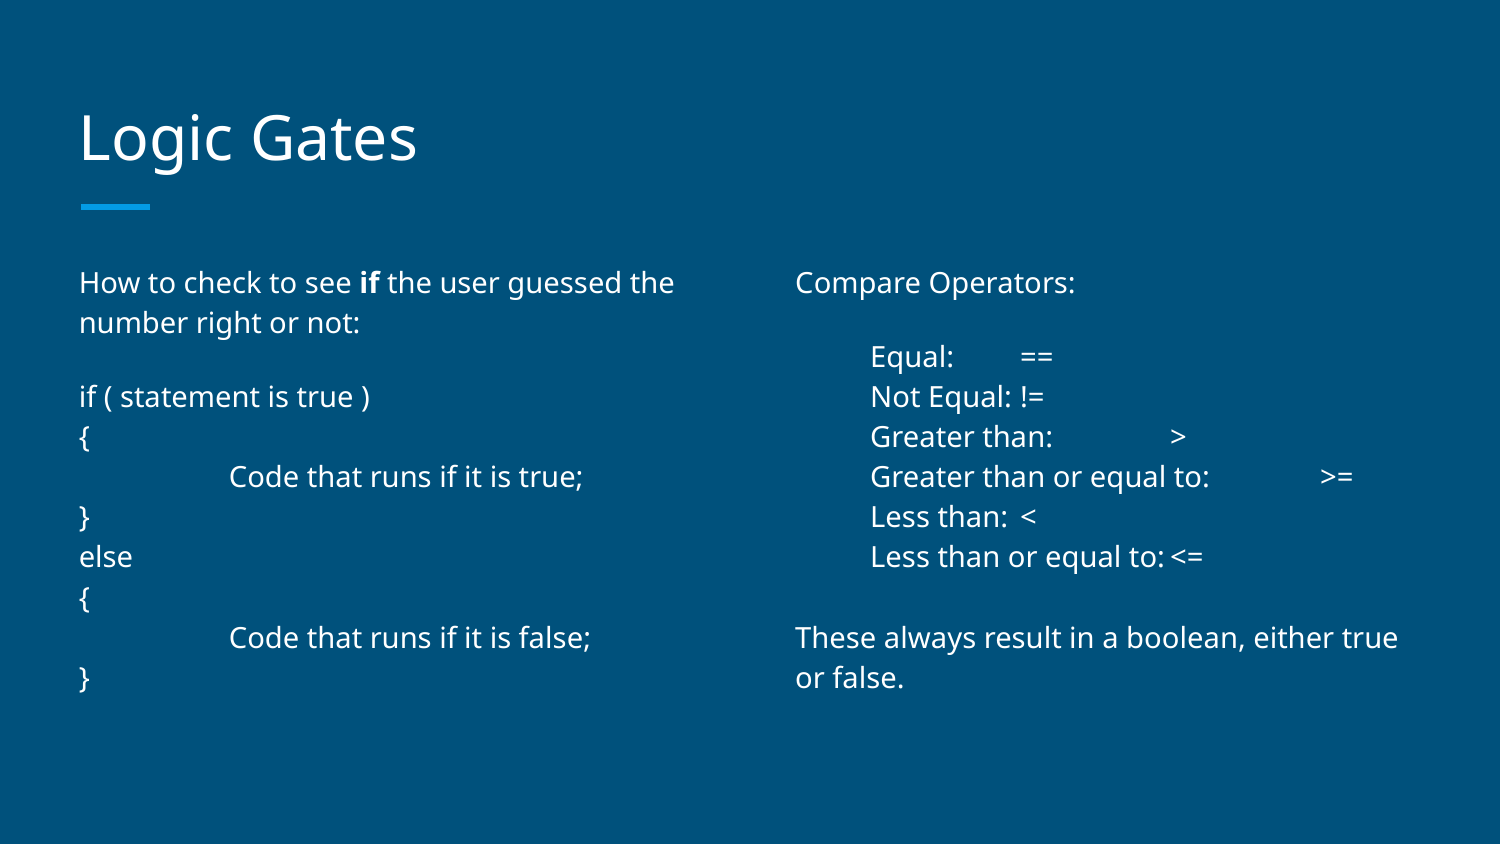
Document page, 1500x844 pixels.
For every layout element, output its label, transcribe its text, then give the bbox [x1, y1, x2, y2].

list How to check to see if the user guessed the number right or not: if ( statement is true ) { Code that runs if it is true; } else { Code that runs if it is false; } [63, 244, 720, 750]
list Compare Operators: Equal: == Not Equal: != Greater than: > Greater than or equal to: >= Less than: < Less than or equal to: <= These always result in a boolean, either true or false. [780, 244, 1437, 750]
title Logic Gates [63, 75, 1437, 188]
